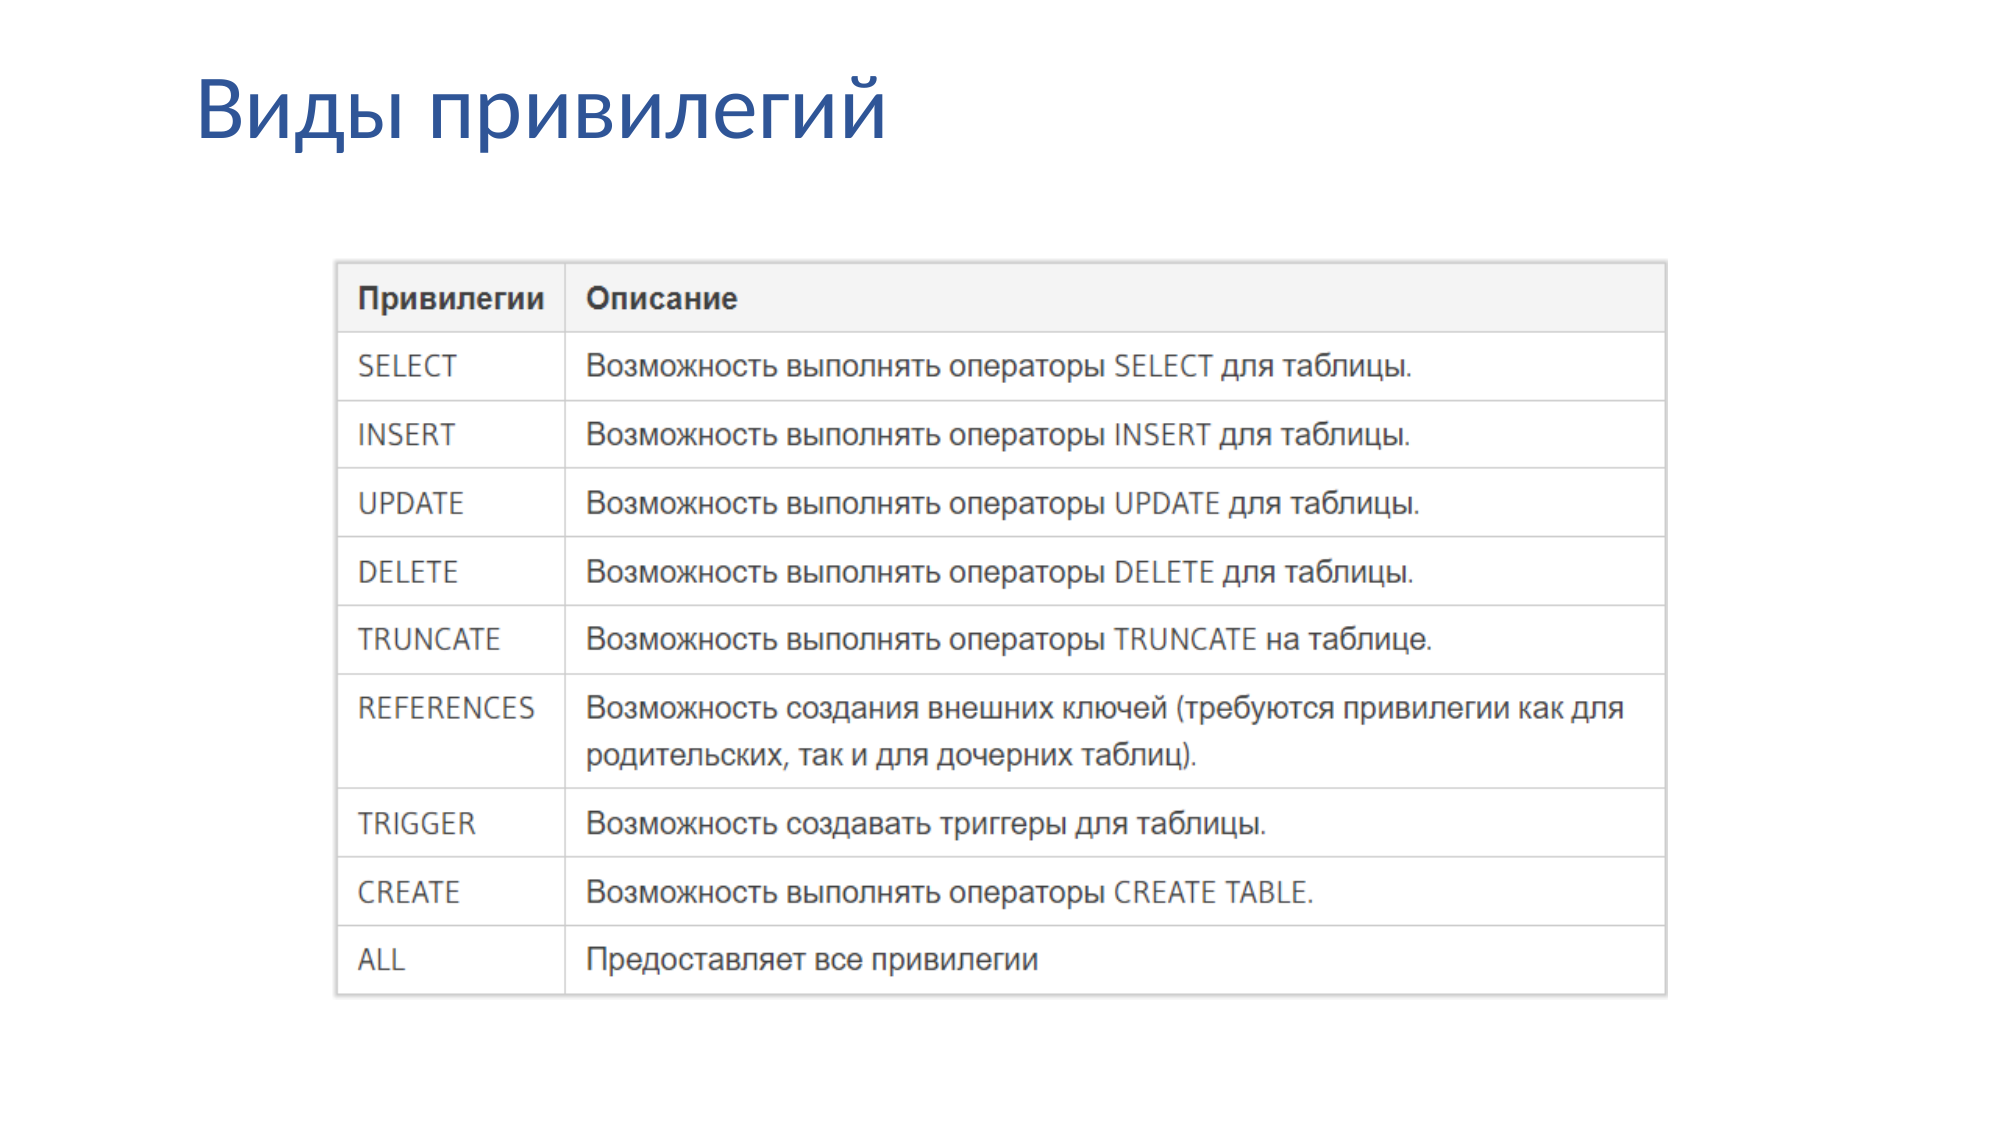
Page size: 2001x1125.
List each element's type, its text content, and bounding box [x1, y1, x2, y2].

title Виды привилегий [180, 47, 1830, 165]
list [331, 258, 1669, 1000]
